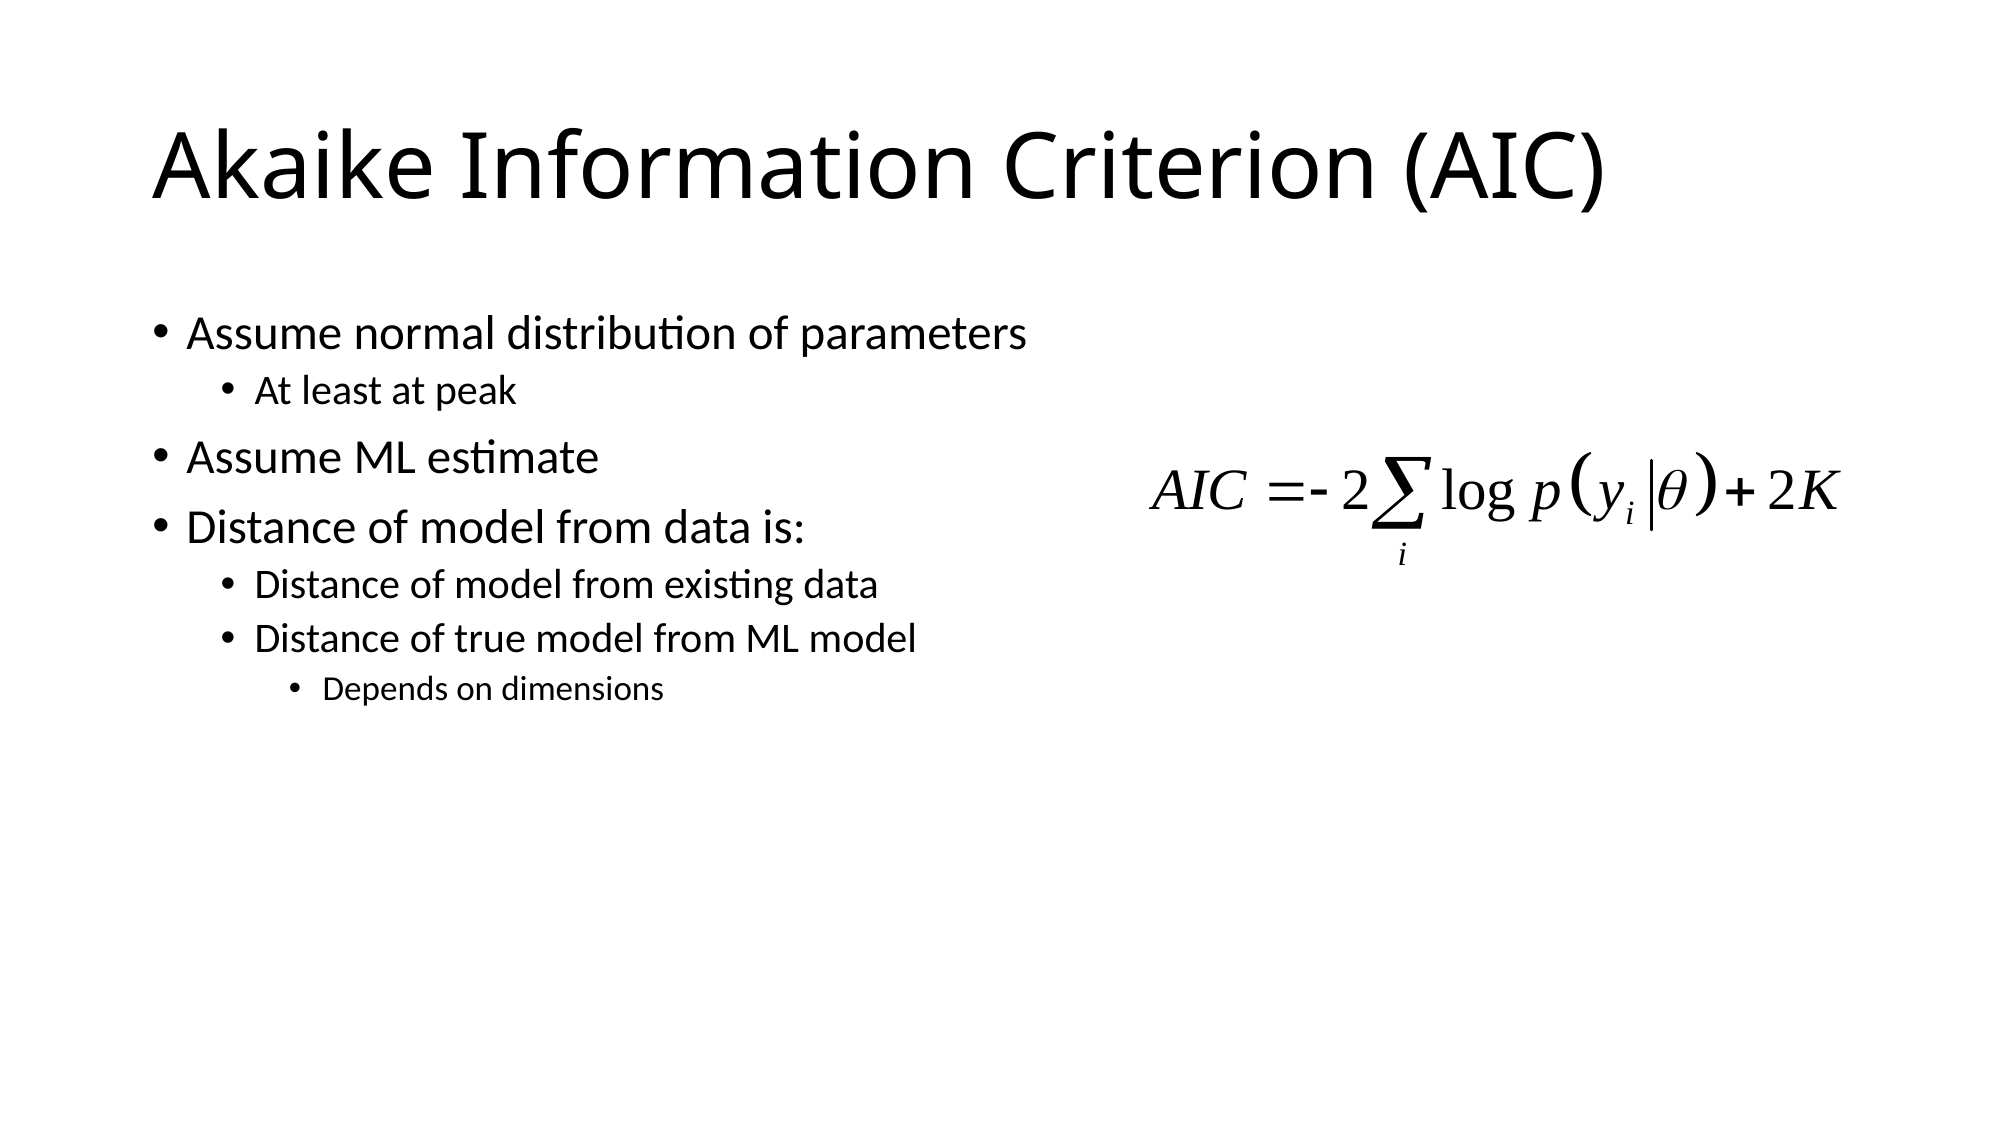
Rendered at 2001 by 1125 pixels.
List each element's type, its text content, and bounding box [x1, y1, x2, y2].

list Assume normal distribution of parameters At least at peak Assume ML estimate Distance of model from data is: Distance of model from existing data Distance of true model from ML model Depends on dimensions [137, 299, 1863, 720]
title Akaike Information Criterion (AIC) [137, 59, 1863, 278]
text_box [1133, 436, 1863, 584]
